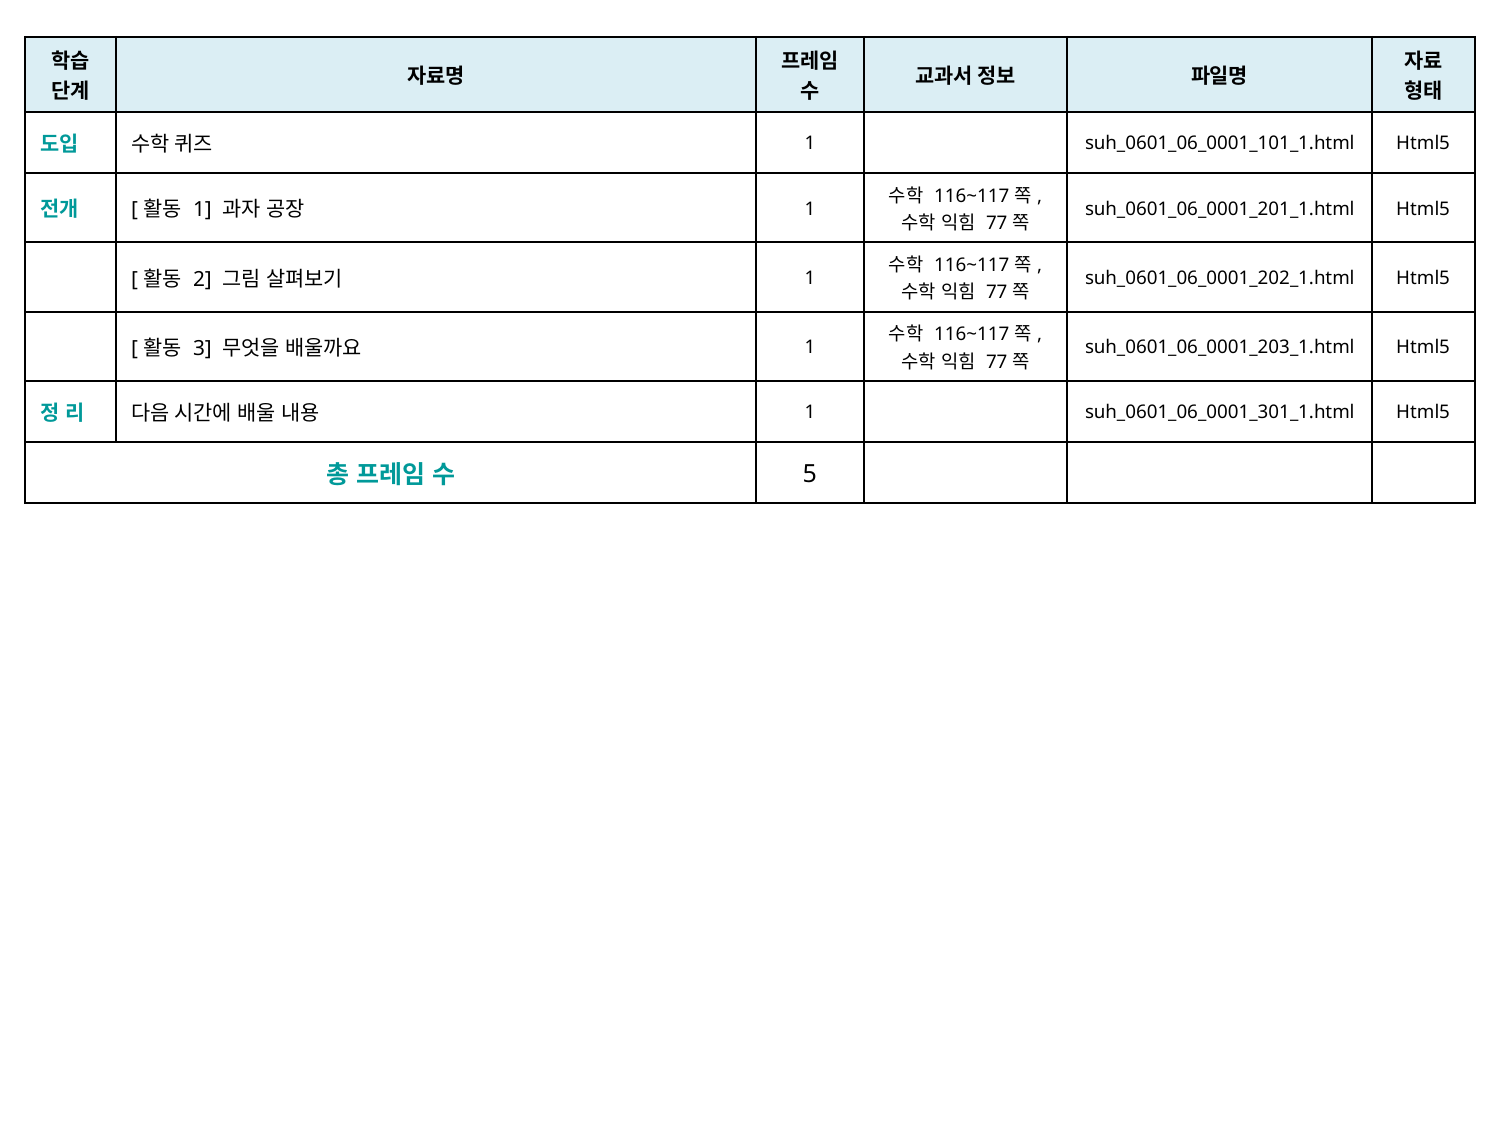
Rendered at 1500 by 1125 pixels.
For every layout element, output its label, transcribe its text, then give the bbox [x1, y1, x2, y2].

table_cell Html5 [1373, 174, 1474, 241]
table_cell suh_0601_06_0001_201_1.html [1068, 174, 1371, 241]
table_cell [26, 243, 115, 311]
table_cell suh_0601_06_0001_202_1.html [1068, 243, 1371, 311]
table_header 자료명 [117, 38, 755, 111]
table_cell [865, 382, 1066, 441]
table_cell 1 [757, 313, 863, 380]
table_cell [26, 313, 115, 380]
table_cell 다음 시간에 배울 내용 [117, 382, 755, 441]
table_cell [활동 2] 그림 살펴보기 [117, 243, 755, 311]
table_cell 정 리 [26, 382, 115, 441]
table_cell 1 [757, 174, 863, 241]
table_cell Html5 [1373, 382, 1474, 441]
table_cell Html5 [1373, 243, 1474, 311]
table_cell [1068, 443, 1371, 502]
table_header 프레임 수 [757, 38, 863, 111]
table_cell suh_0601_06_0001_101_1.html [1068, 113, 1371, 172]
table_cell suh_0601_06_0001_203_1.html [1068, 313, 1371, 380]
table_cell [865, 443, 1066, 502]
table_cell 5 [757, 443, 863, 502]
table_cell 전개 [26, 174, 115, 241]
table_cell [1373, 443, 1474, 502]
table_header 파일명 [1068, 38, 1371, 111]
table_cell Html5 [1373, 313, 1474, 380]
table_header 학습 단계 [26, 38, 115, 111]
table_cell Html5 [1373, 113, 1474, 172]
table_cell 도입 [26, 113, 115, 172]
table_cell 1 [757, 382, 863, 441]
table_cell suh_0601_06_0001_301_1.html [1068, 382, 1371, 441]
table_cell 총 프레임 수 [26, 443, 755, 502]
table_header 교과서 정보 [865, 38, 1066, 111]
table_header 자료 형태 [1373, 38, 1474, 111]
table_cell 수학 116~117쪽, 수학 익힘 77쪽 [865, 174, 1066, 241]
table_cell 수학 116~117쪽, 수학 익힘 77쪽 [865, 243, 1066, 311]
table_cell 1 [757, 113, 863, 172]
table_cell [활동 1] 과자 공장 [117, 174, 755, 241]
table_cell 1 [757, 243, 863, 311]
table_cell 수학 퀴즈 [117, 113, 755, 172]
table_cell 수학 116~117쪽, 수학 익힘 77쪽 [865, 313, 1066, 380]
table_cell [865, 113, 1066, 172]
table_cell [활동 3] 무엇을 배울까요 [117, 313, 755, 380]
